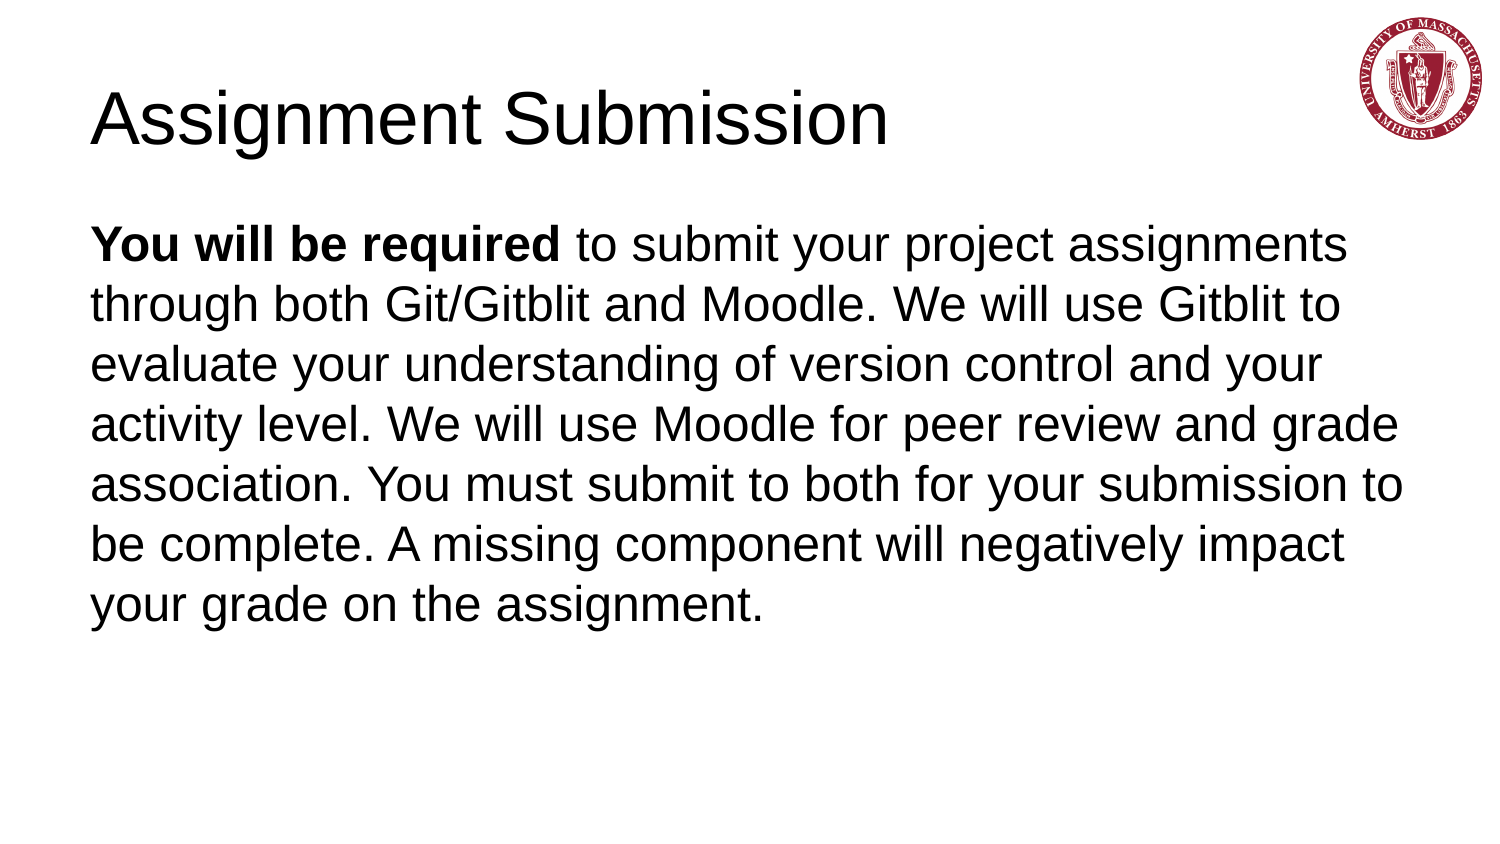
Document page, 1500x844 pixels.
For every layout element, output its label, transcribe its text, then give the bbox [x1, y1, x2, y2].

list You will be required to submit your project assignments through both Git/Gitblit and Moodle. We will use Gitblit to evaluate your understanding of version control and your activity level. We will use Moodle for peer review and grade association. You must submit to both for your submission to be complete. A missing component will negatively impact your grade on the assignment. [75, 196, 1425, 808]
title Assignment Submission [75, 33, 1425, 175]
picture [1359, 17, 1482, 140]
